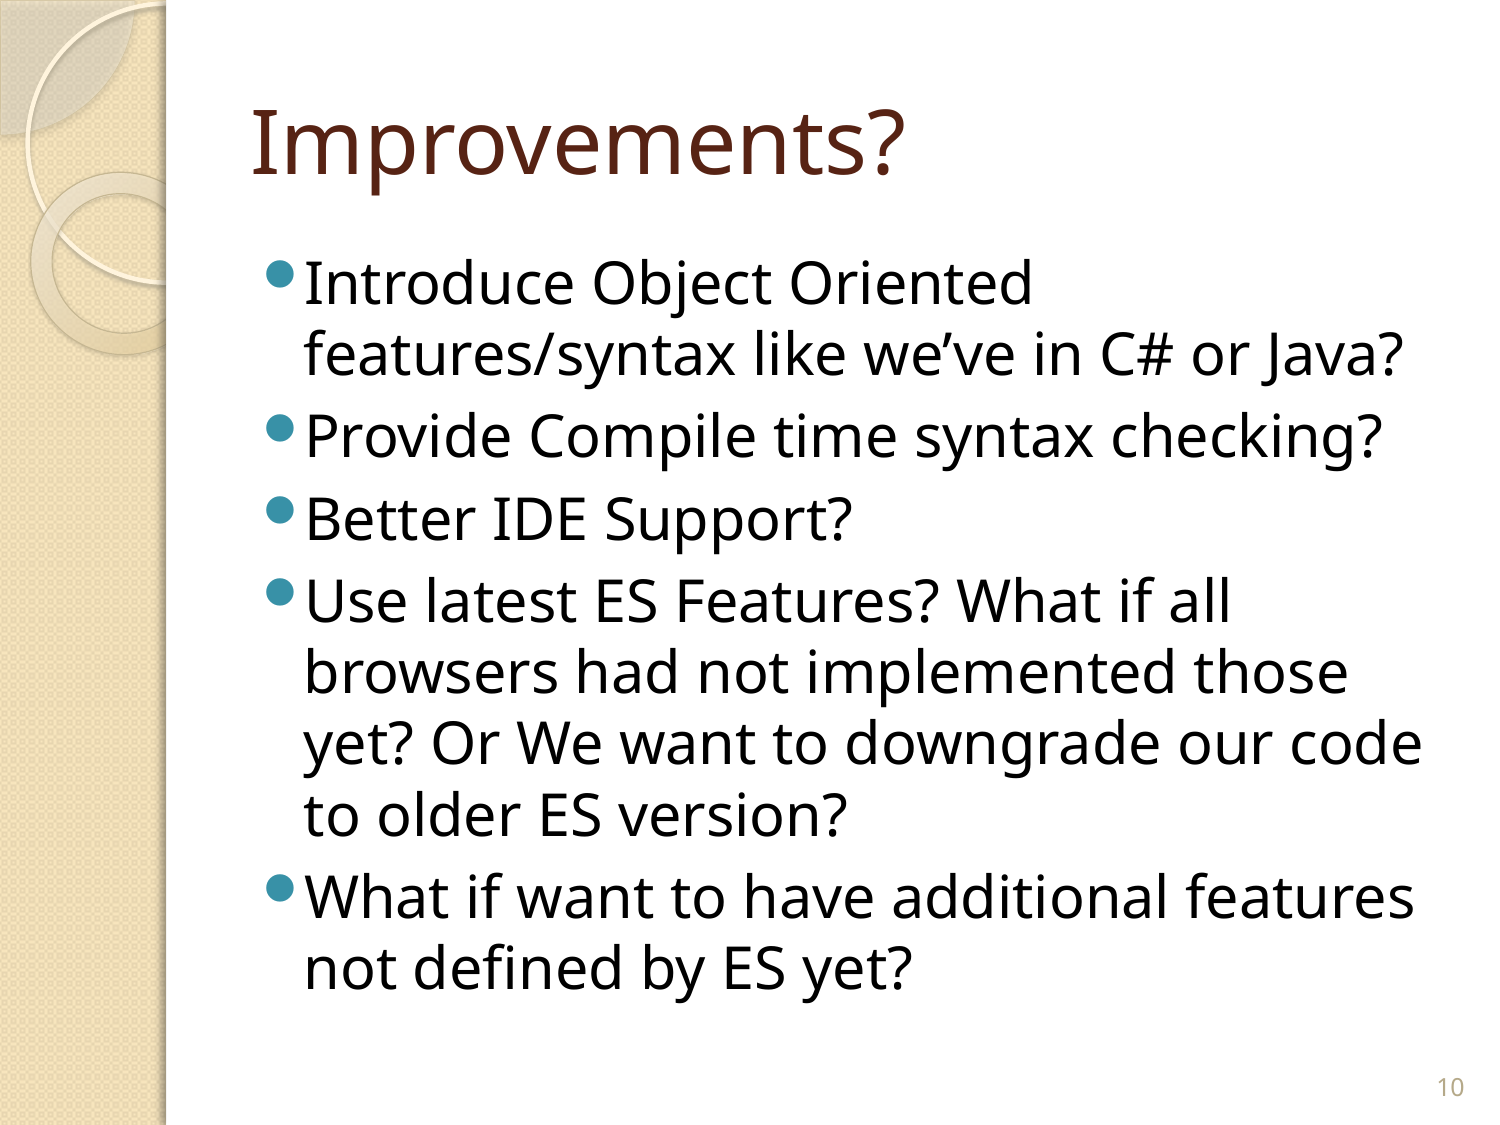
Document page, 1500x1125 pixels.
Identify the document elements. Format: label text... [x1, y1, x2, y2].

list Introduce Object Oriented features/syntax like we’ve in C# or Java? Provide Compile time syntax checking? Better IDE Support? Use latest ES Features? What if all browsers had not implemented those yet? Or We want to downgrade our code to older ES version? What if want to have additional features not defined by ES yet? [235, 237, 1466, 1025]
slide_number 10 [1413, 1034, 1488, 1113]
title Improvements? [235, 45, 1466, 233]
